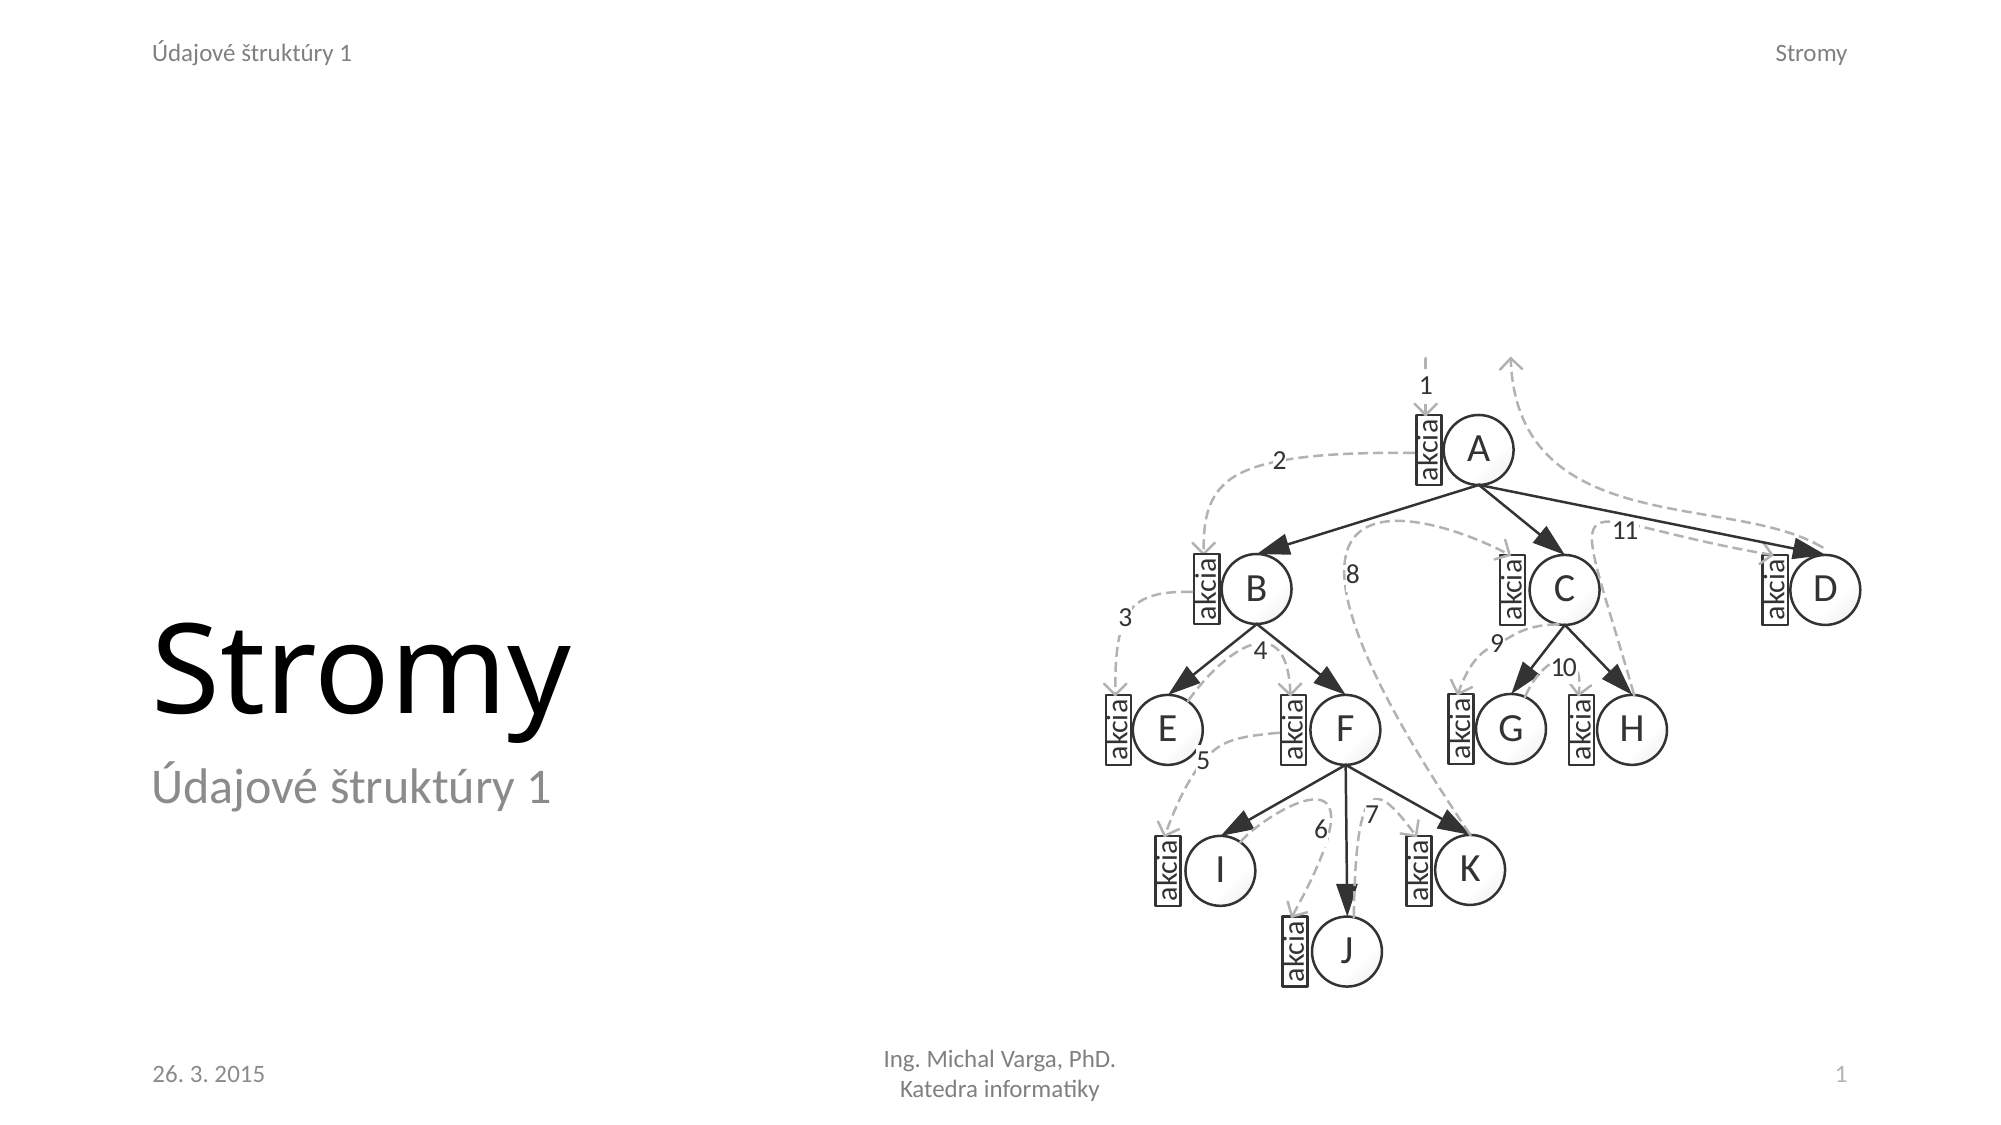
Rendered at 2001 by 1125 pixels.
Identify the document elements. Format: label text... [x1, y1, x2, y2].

list Údajové štruktúry 1 [136, 752, 1087, 999]
title Stromy [136, 280, 1862, 749]
slide_number 26. 3. 2015 [137, 1042, 588, 1103]
picture [1087, 353, 1863, 999]
slide_number 1 [1412, 1042, 1863, 1103]
